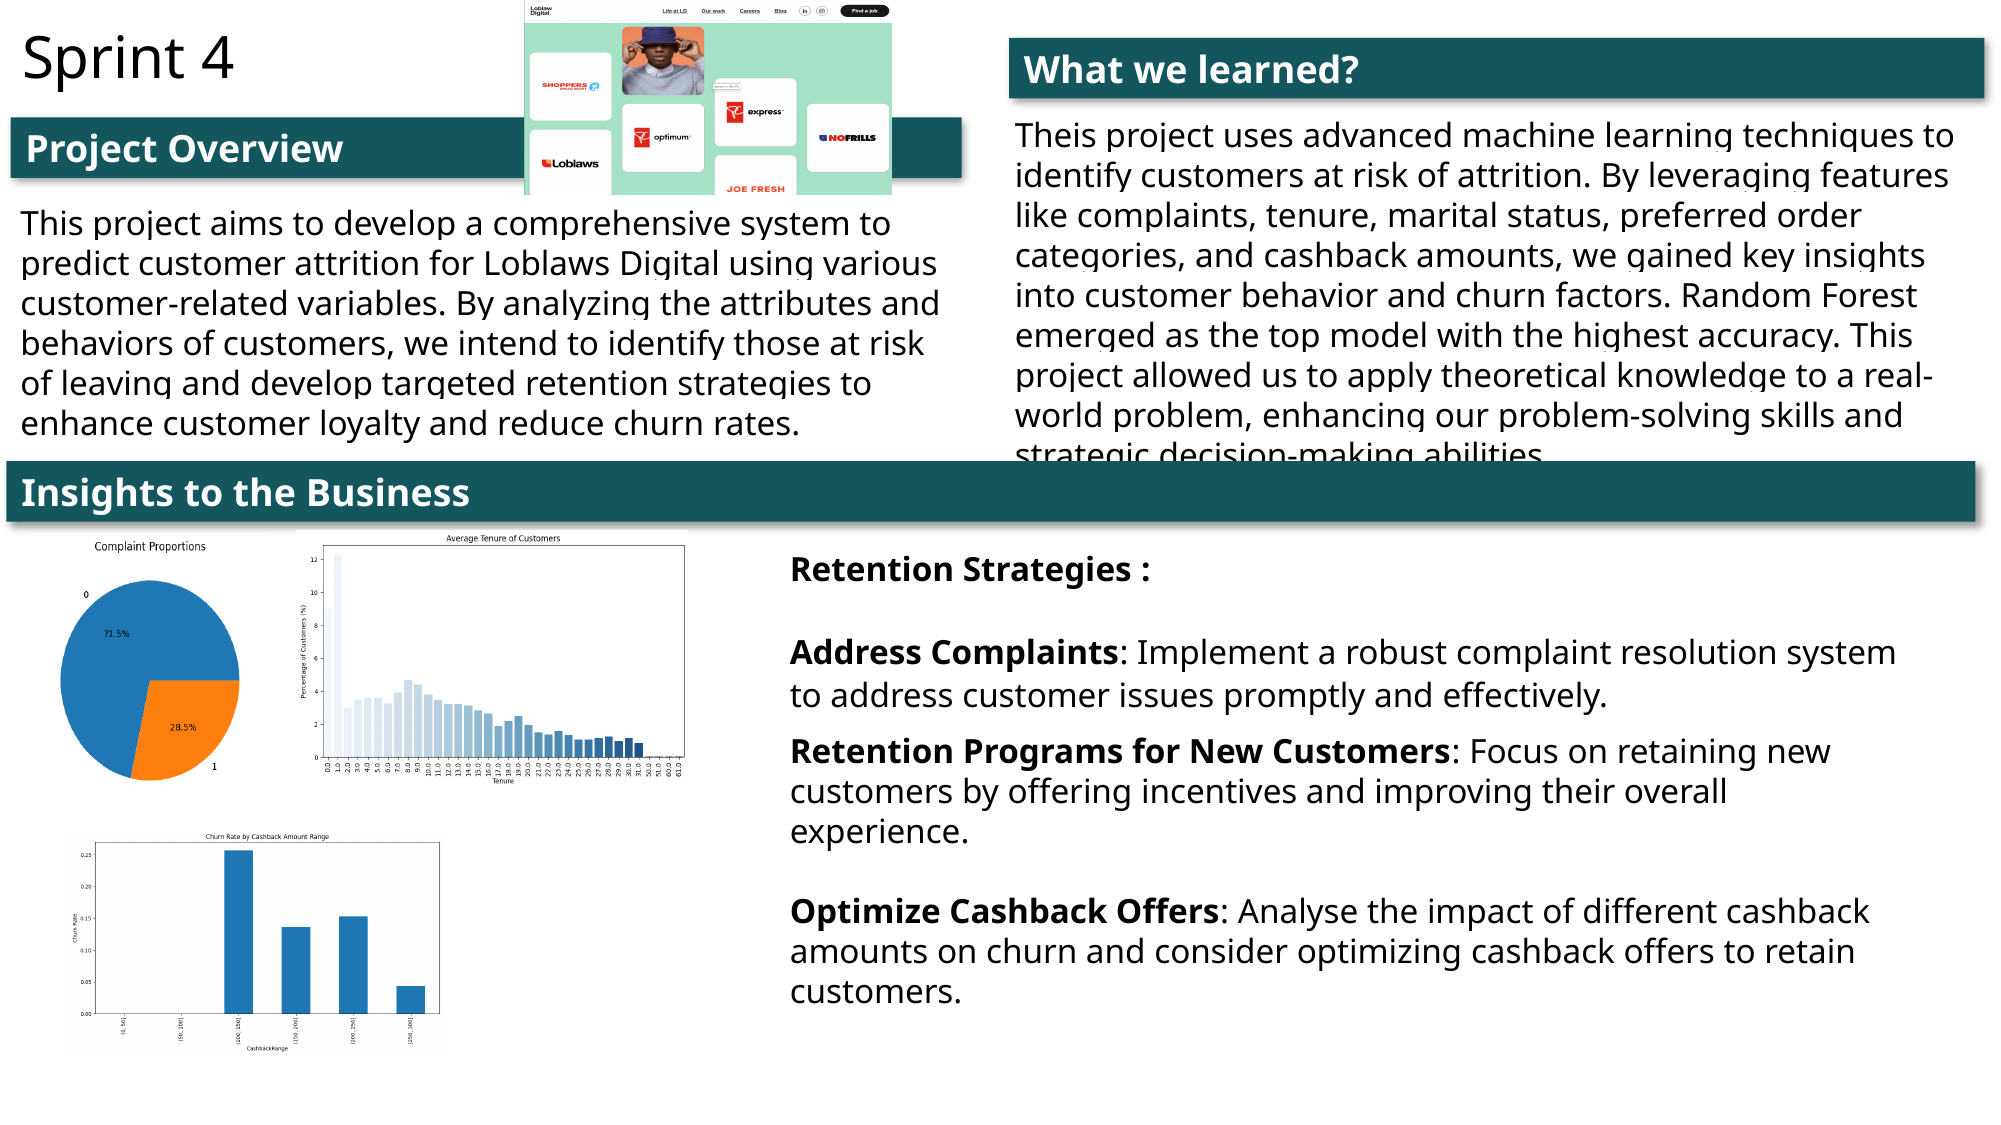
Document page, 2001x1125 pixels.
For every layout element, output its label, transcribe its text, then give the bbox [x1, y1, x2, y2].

text_box Retention Strategies : Address Complaints: Implement a robust complaint resolution system to address customer issues promptly and effectively. Retention Programs for New Customers: Focus on retaining new customers by offering incentives and improving their overall experience. Optimize Cashback Offers: Analyse the impact of different cashback amounts on churn and consider optimizing cashback offers to retain customers. [775, 541, 1930, 1063]
picture [32, 533, 267, 813]
text_box Project Overview [9, 116, 523, 180]
text_box This project aims to develop a comprehensive system to predict customer attrition for Loblaws Digital using various customer-related variables. By analyzing the attributes and behaviors of customers, we intend to identify those at risk of leaving and develop targeted retention strategies to enhance customer loyalty and reduce churn rates. [5, 194, 967, 449]
text_box Project Overview [893, 116, 963, 180]
text_box Theis project uses advanced machine learning techniques to identify customers at risk of attrition. By leveraging features like complaints, tenure, marital status, preferred order categories, and cashback amounts, we gained key insights into customer behavior and churn factors. Random Forest emerged as the top model with the highest accuracy. This project allowed us to apply theoretical knowledge to a real-world problem, enhancing our problem-solving skills and strategic decision-making abilities. [999, 107, 1994, 482]
text_box Sprint 4 [7, 12, 250, 98]
text_box What we learned? [1007, 36, 1986, 100]
picture [523, 0, 893, 196]
picture [296, 530, 688, 790]
text_box Insights to the Business [5, 460, 1977, 523]
picture [68, 830, 444, 1056]
